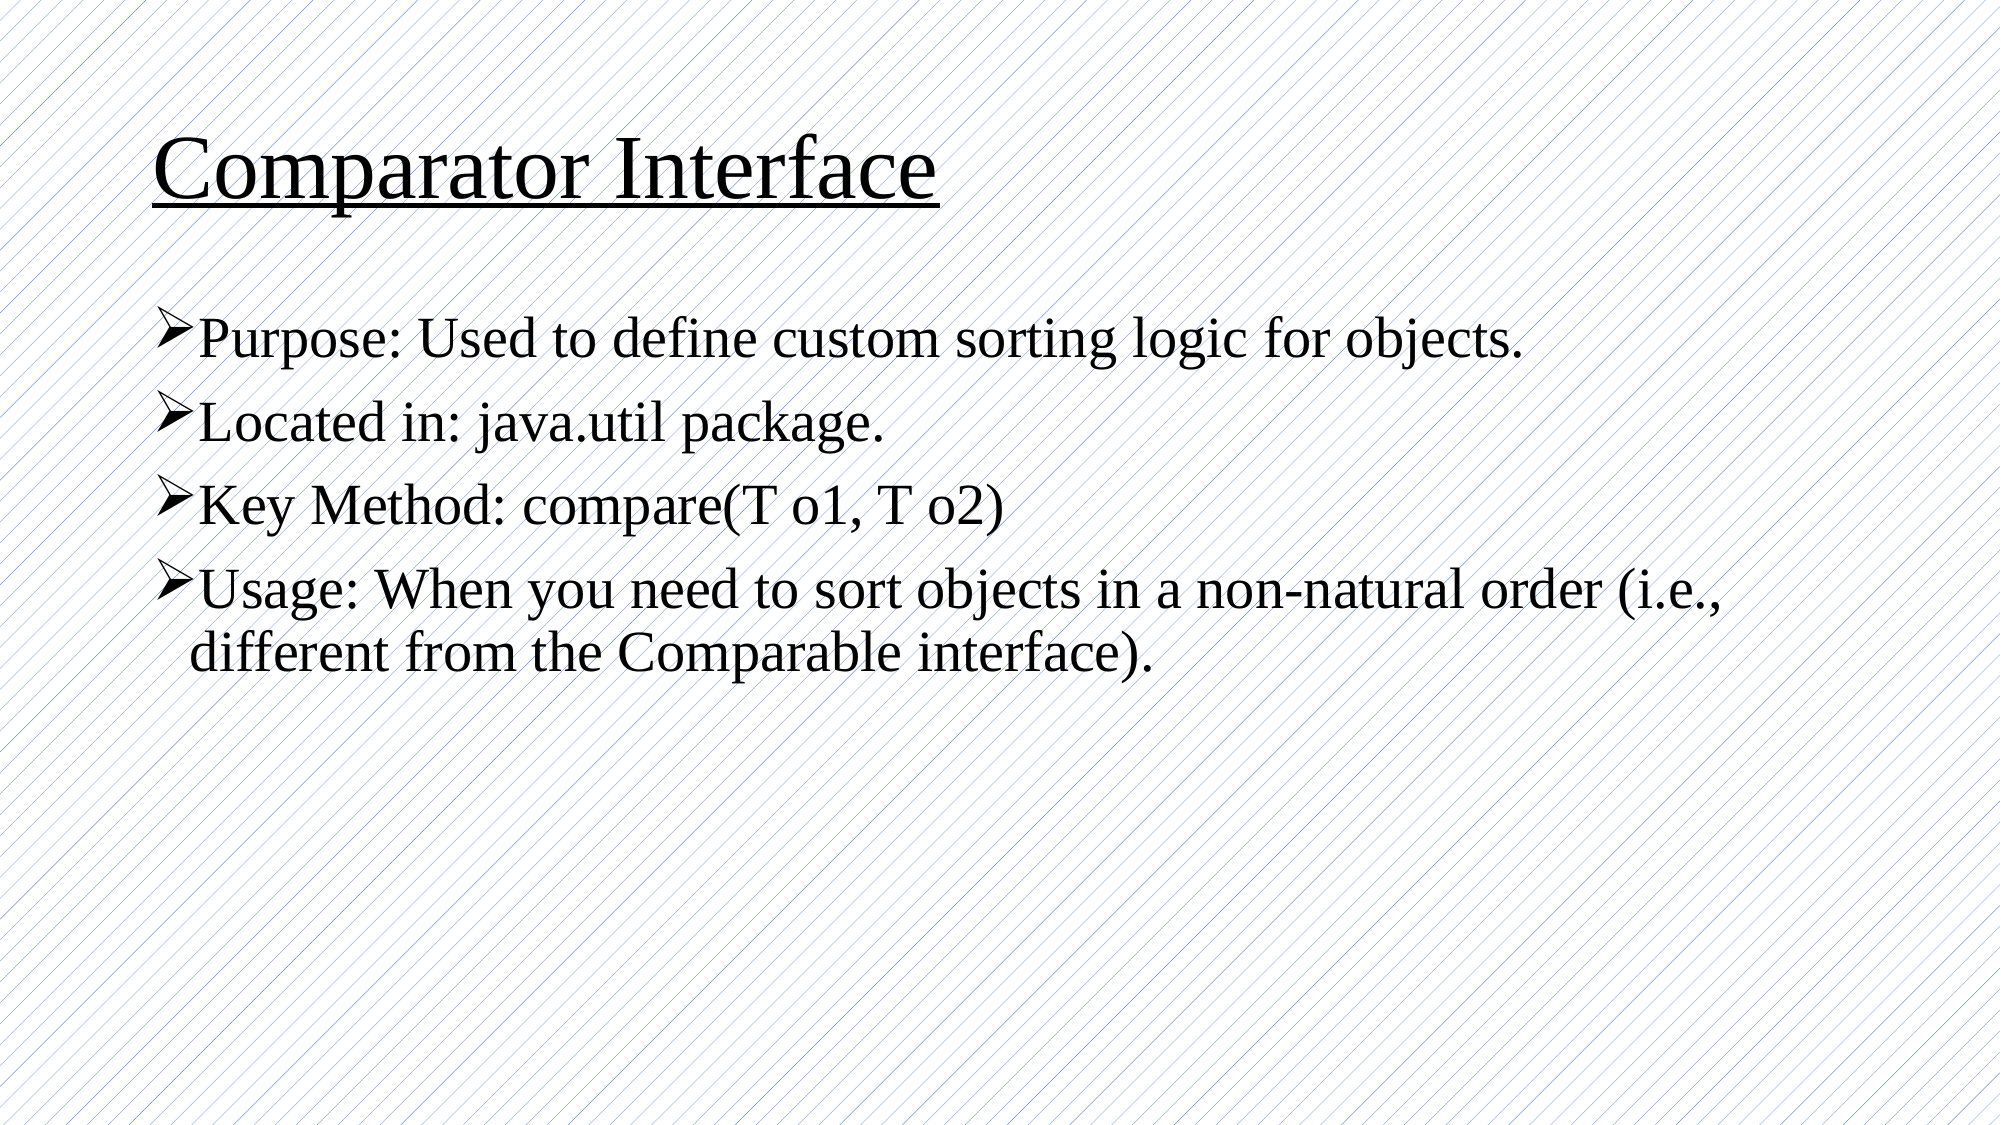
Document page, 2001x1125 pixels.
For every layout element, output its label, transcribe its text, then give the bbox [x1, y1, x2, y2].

title Comparator Interface [137, 59, 1863, 278]
list Purpose: Used to define custom sorting logic for objects. Located in: java.util package. Key Method: compare(T o1, T o2) Usage: When you need to sort objects in a non-natural order (i.e., different from the Comparable interface). [137, 299, 1863, 1014]
